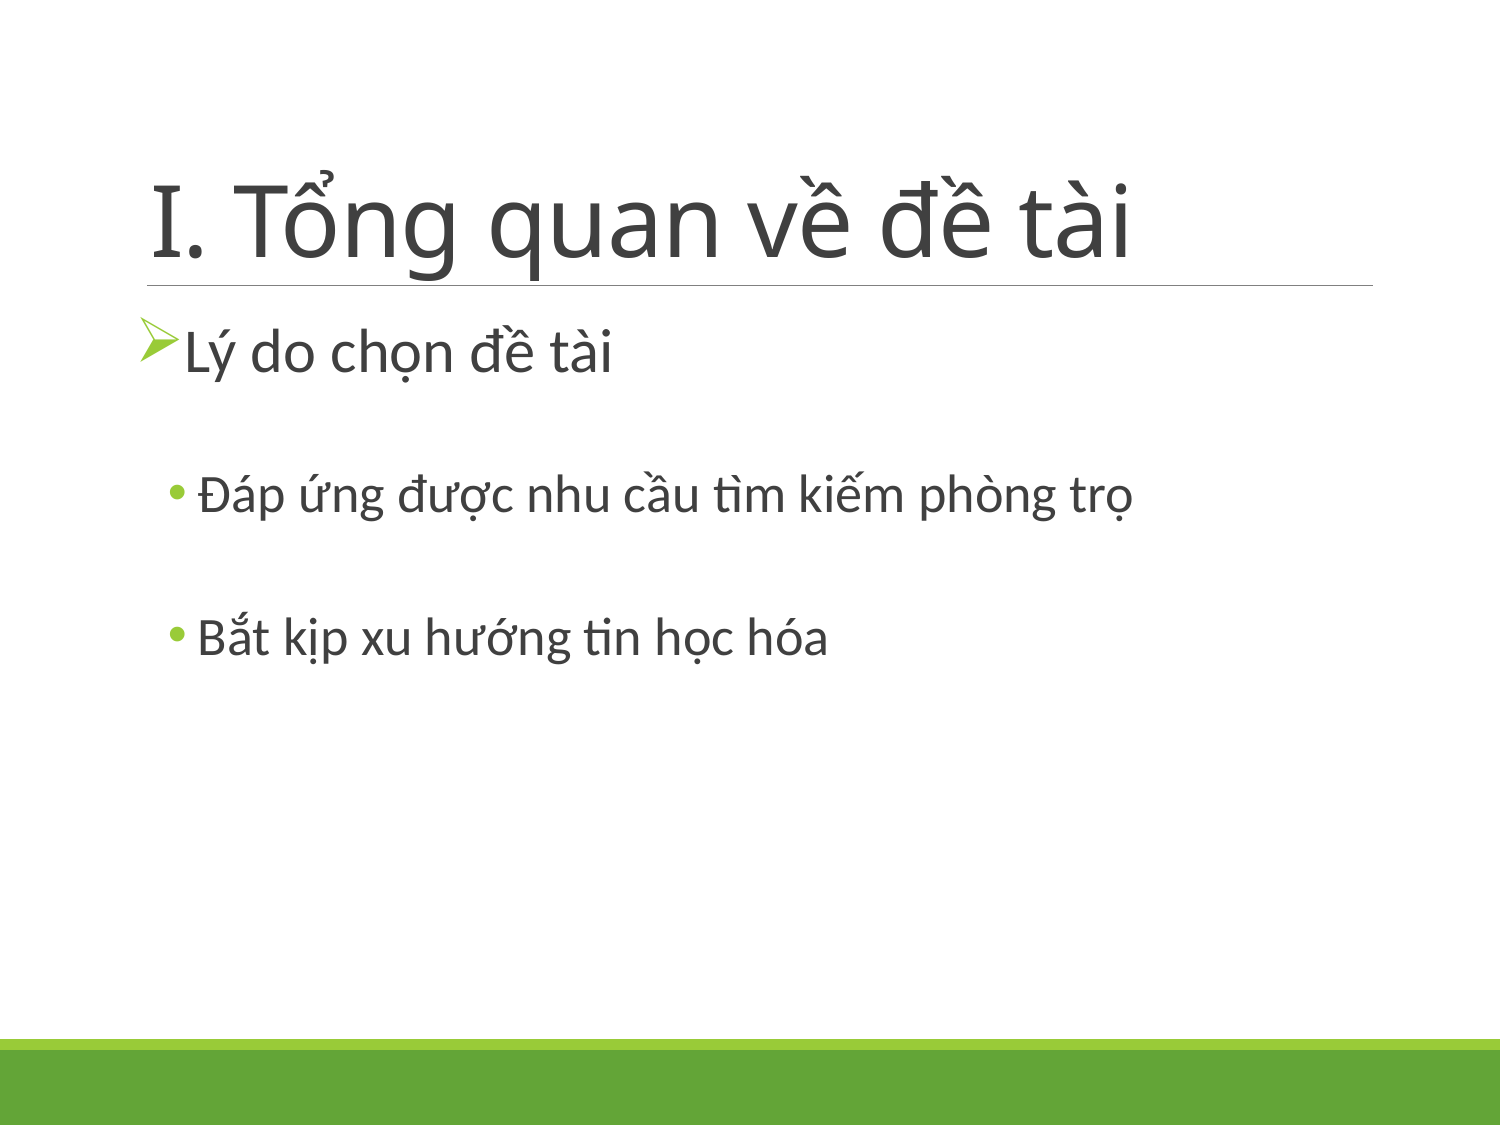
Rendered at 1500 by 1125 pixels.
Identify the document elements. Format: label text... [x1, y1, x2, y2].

list Lý do chọn đề tài Đáp ứng được nhu cầu tìm kiếm phòng trọ Bắt kịp xu hướng tin học hóa [135, 302, 1373, 963]
title I. Tổng quan về đề tài [135, 47, 1373, 285]
